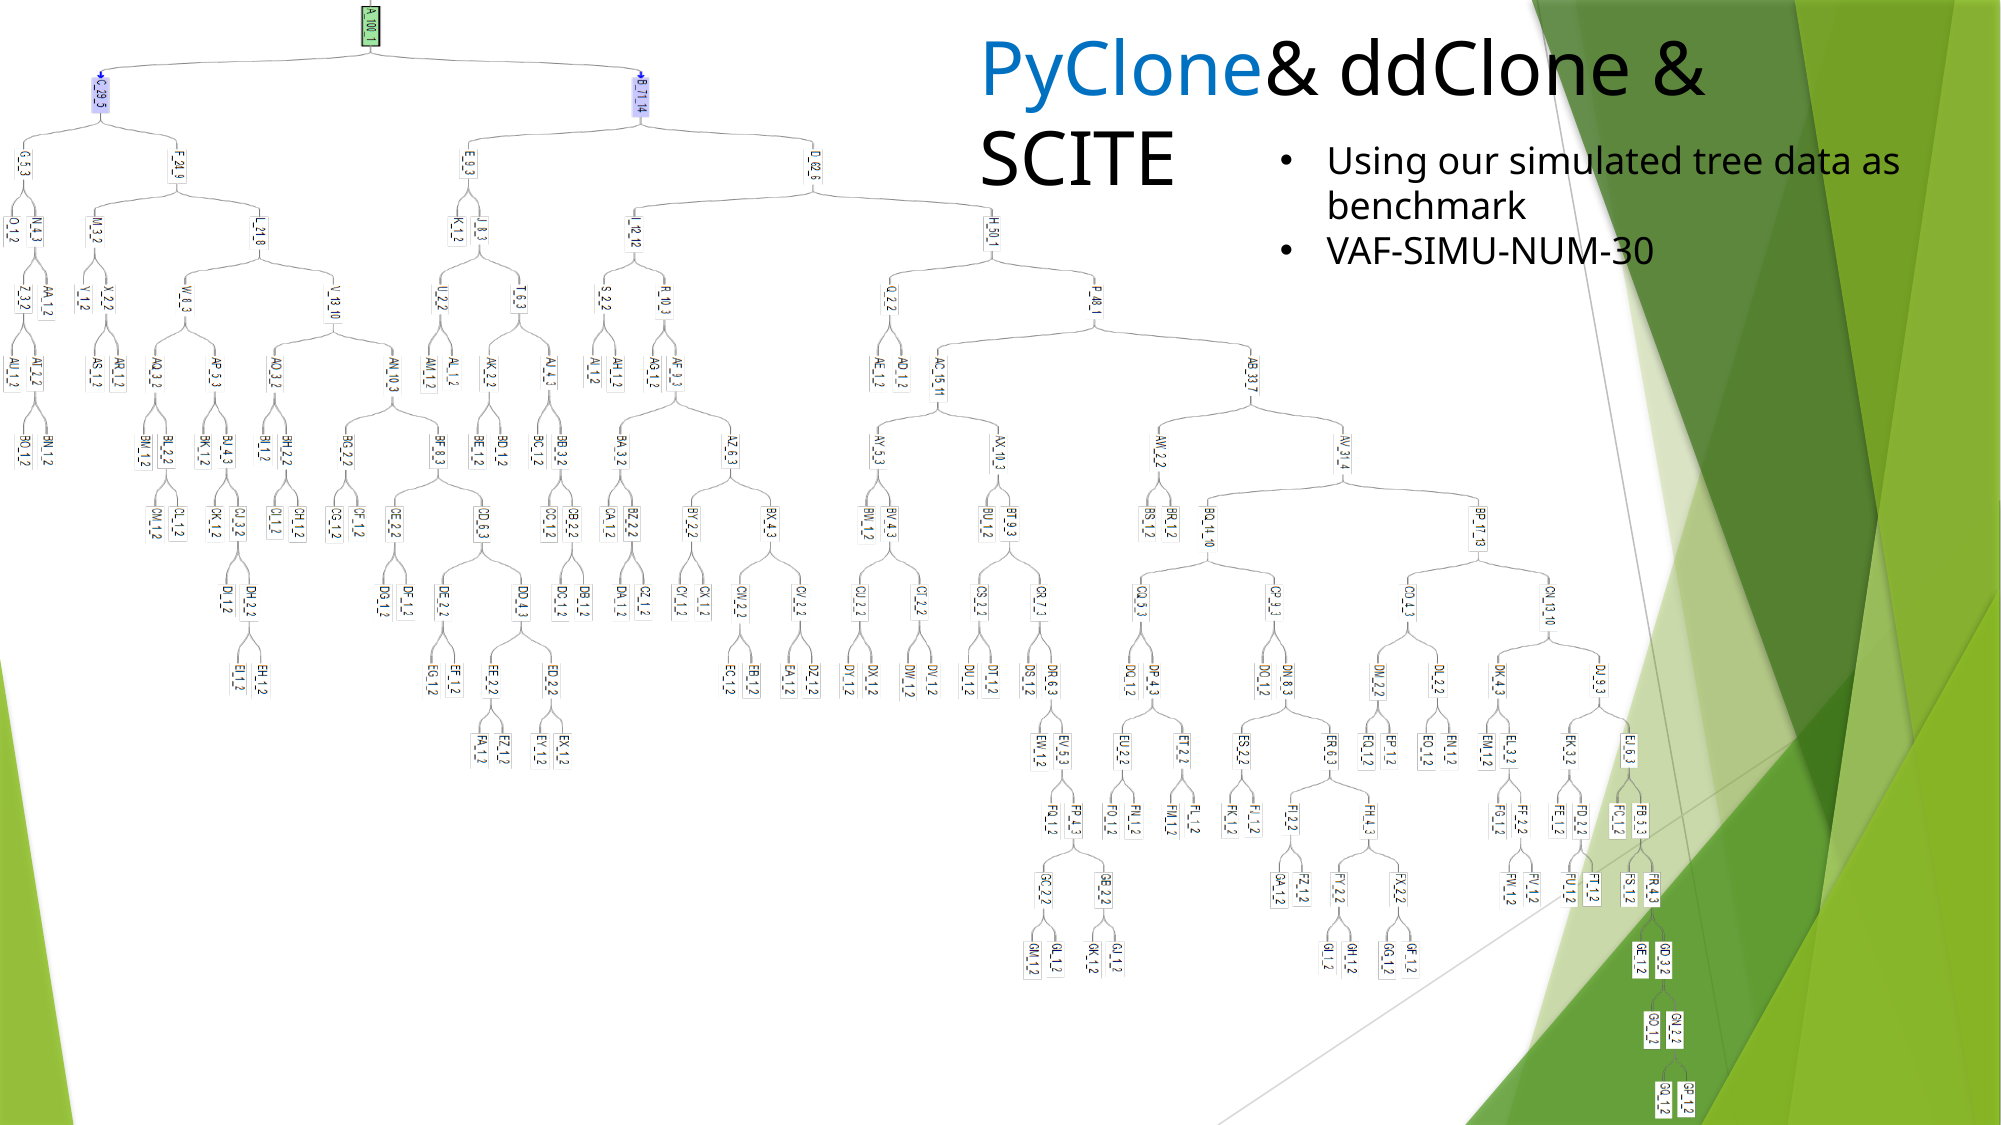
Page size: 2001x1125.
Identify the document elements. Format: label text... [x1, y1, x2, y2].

text_box Using our simulated tree data as benchmark VAF-SIMU-NUM-30 [1416, 129, 2000, 280]
picture [2, 0, 1695, 1125]
text_box PyClone& ddClone & SCITE [1416, 13, 1938, 129]
